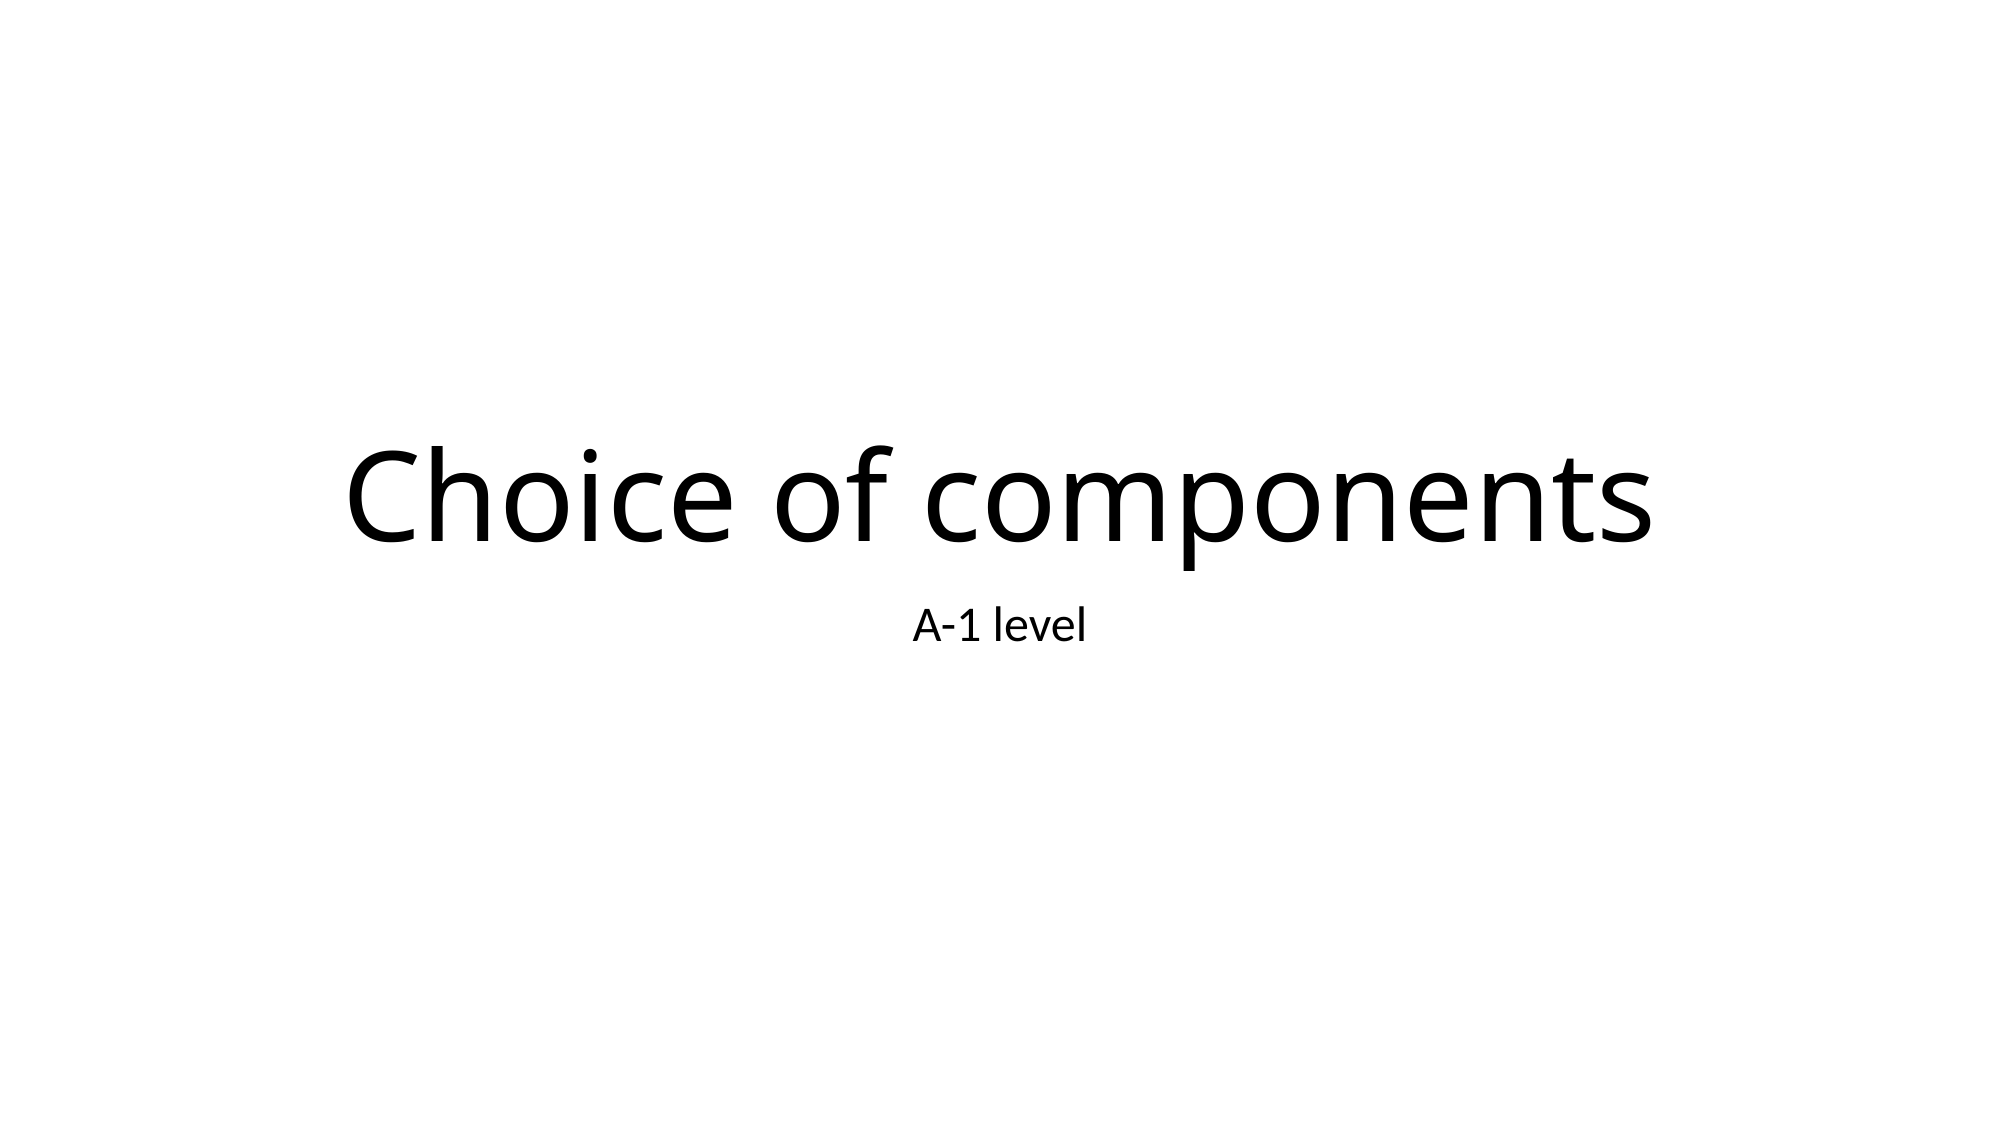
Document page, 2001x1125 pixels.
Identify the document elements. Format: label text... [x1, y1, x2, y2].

subtitle A-1 level [249, 590, 1750, 863]
title Choice of components [249, 184, 1750, 576]
